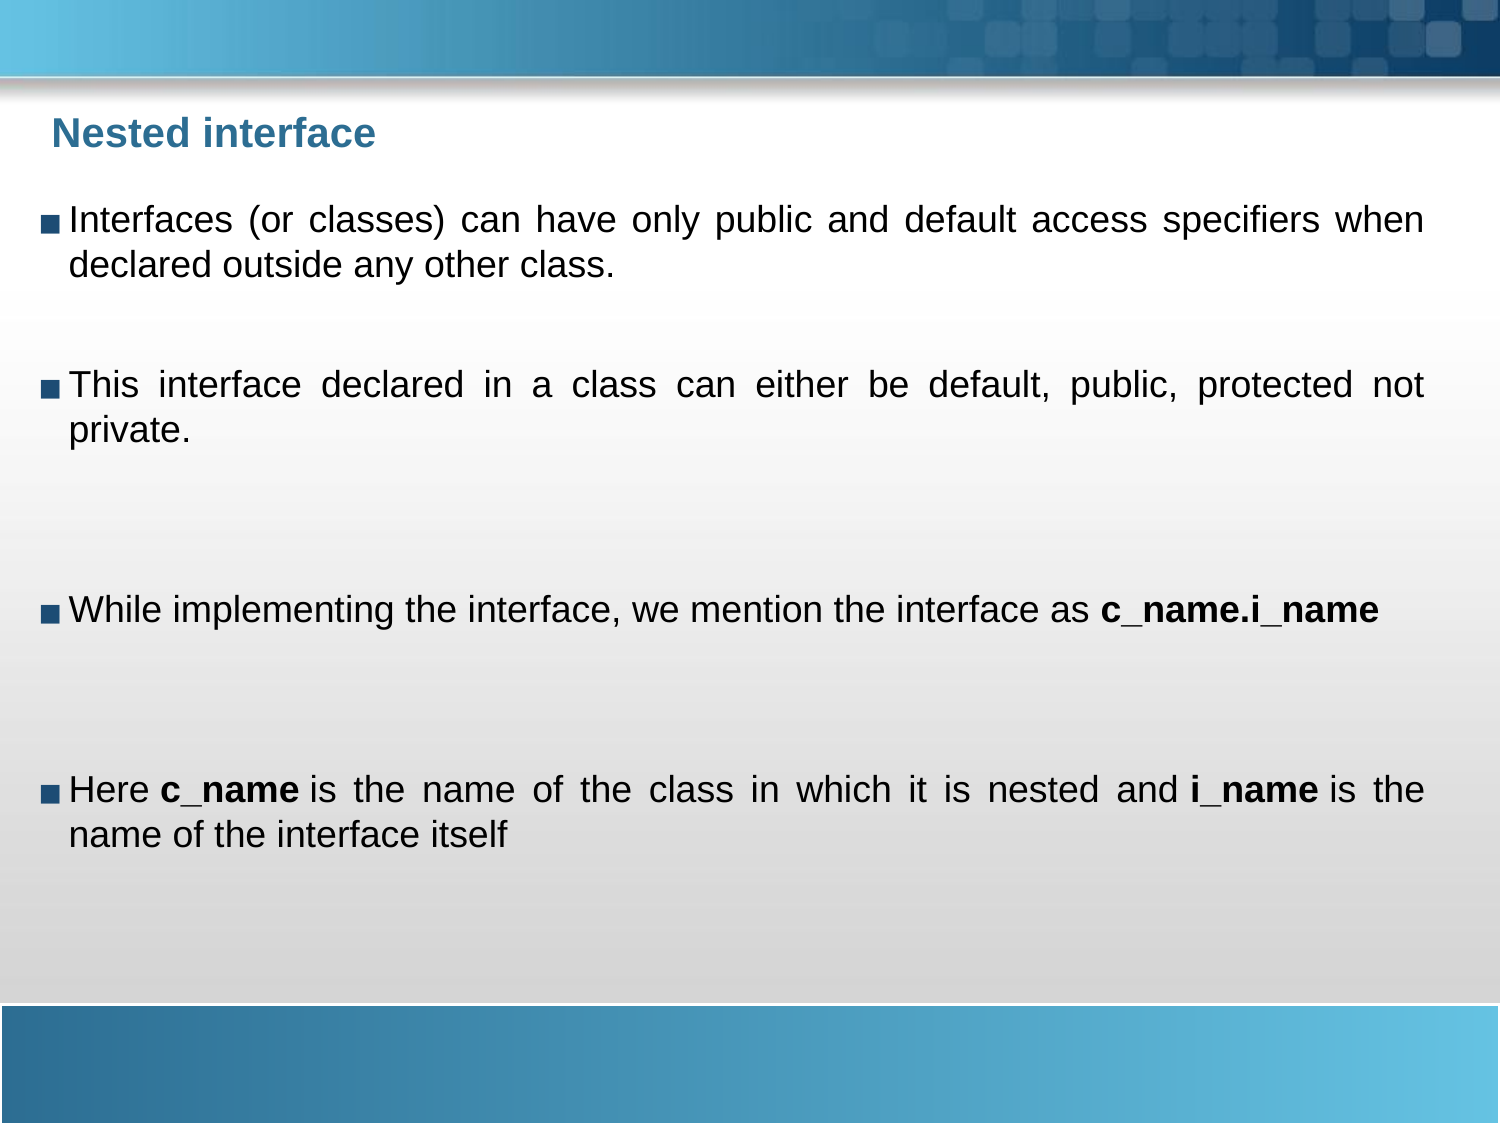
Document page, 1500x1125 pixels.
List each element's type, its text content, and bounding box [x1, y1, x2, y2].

list Interfaces (or classes) can have only public and default access specifiers when declared outside any other class. This interface declared in a class can either be default, public, protected not private. While implementing the interface, we mention the interface as c_name.i_name Here c_name is the name of the class in which it is nested and i_name is the name of the interface itself [37, 187, 1425, 900]
text_box [0, 1004, 1500, 1125]
title Nested interface [51, 102, 1449, 201]
picture [0, 0, 1500, 1004]
